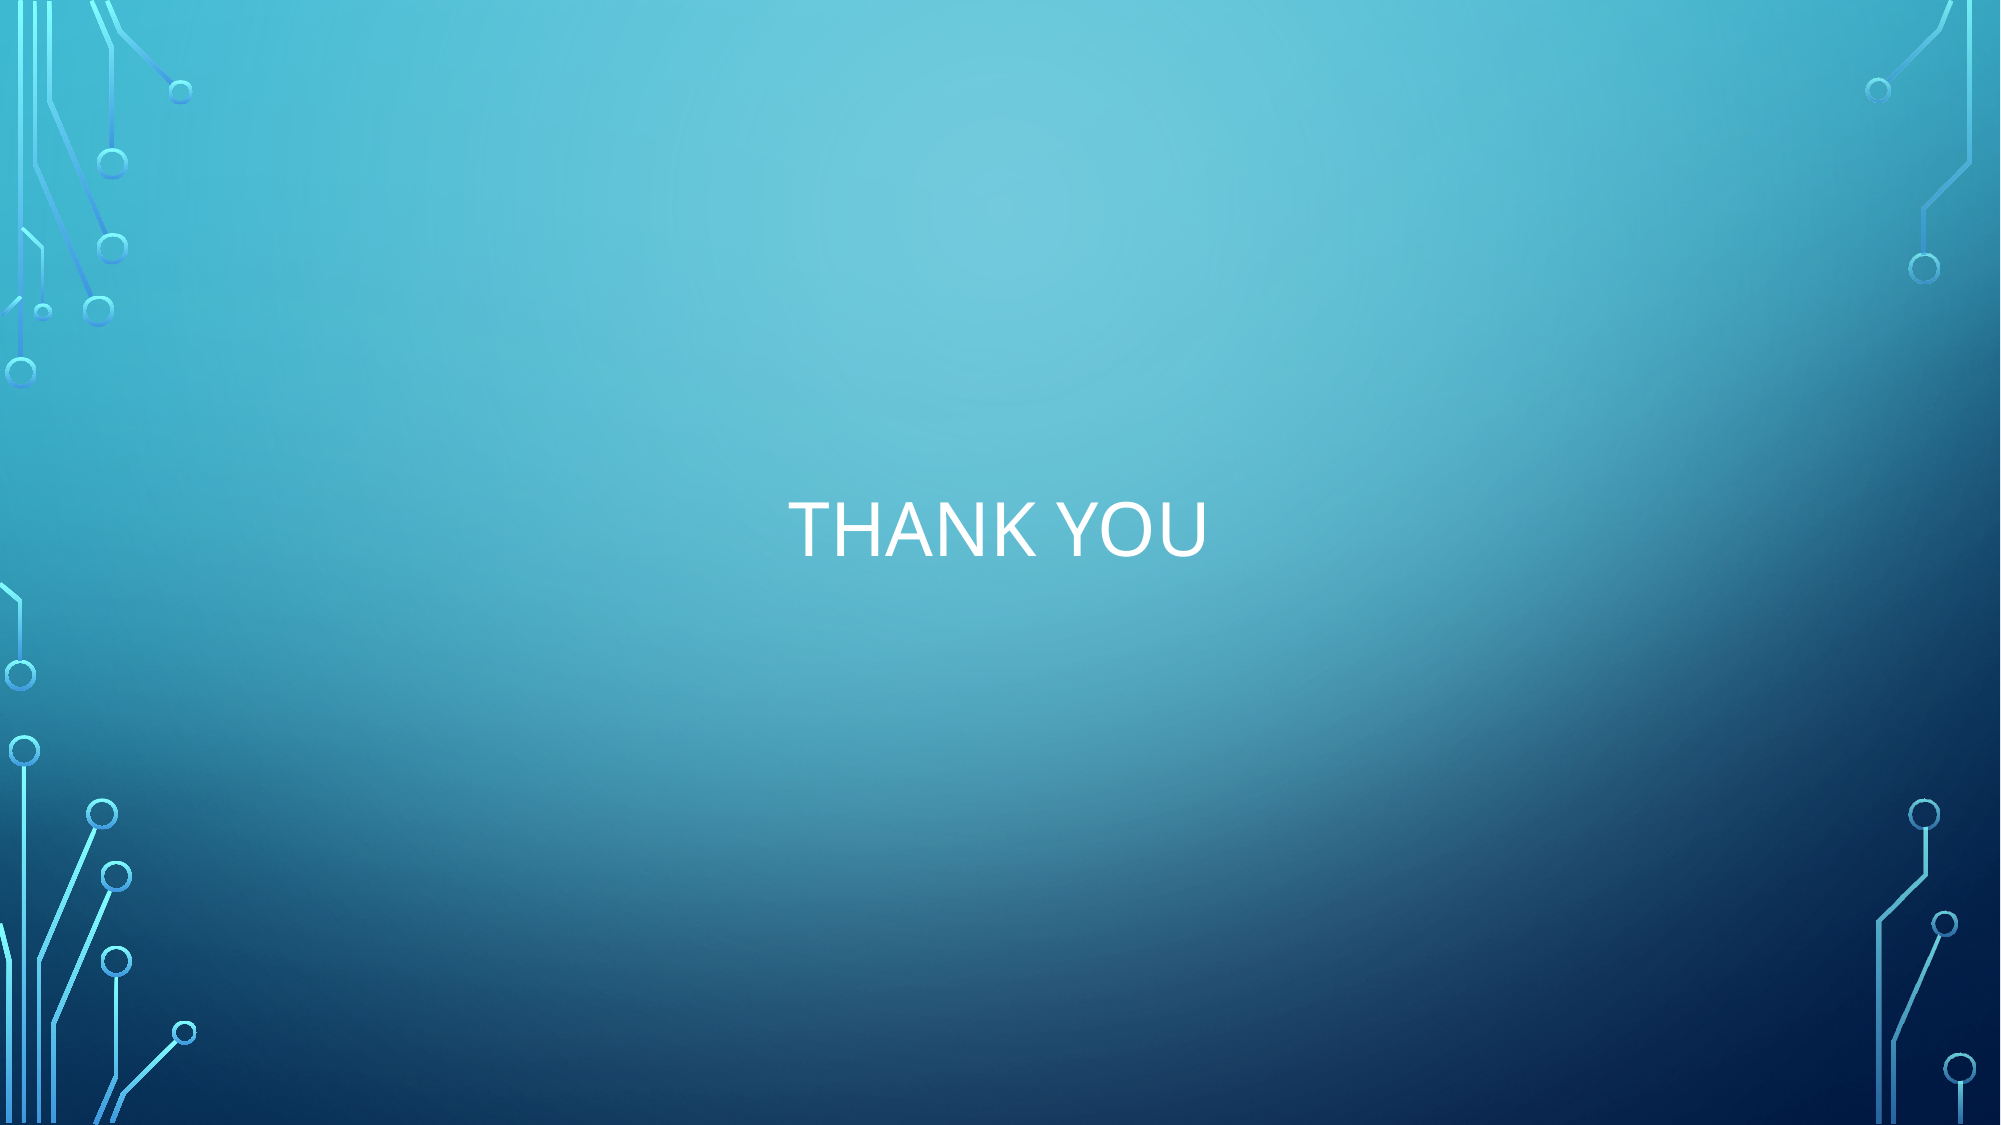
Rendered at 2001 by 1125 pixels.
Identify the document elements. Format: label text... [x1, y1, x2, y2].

title Thank you [187, 101, 1813, 963]
